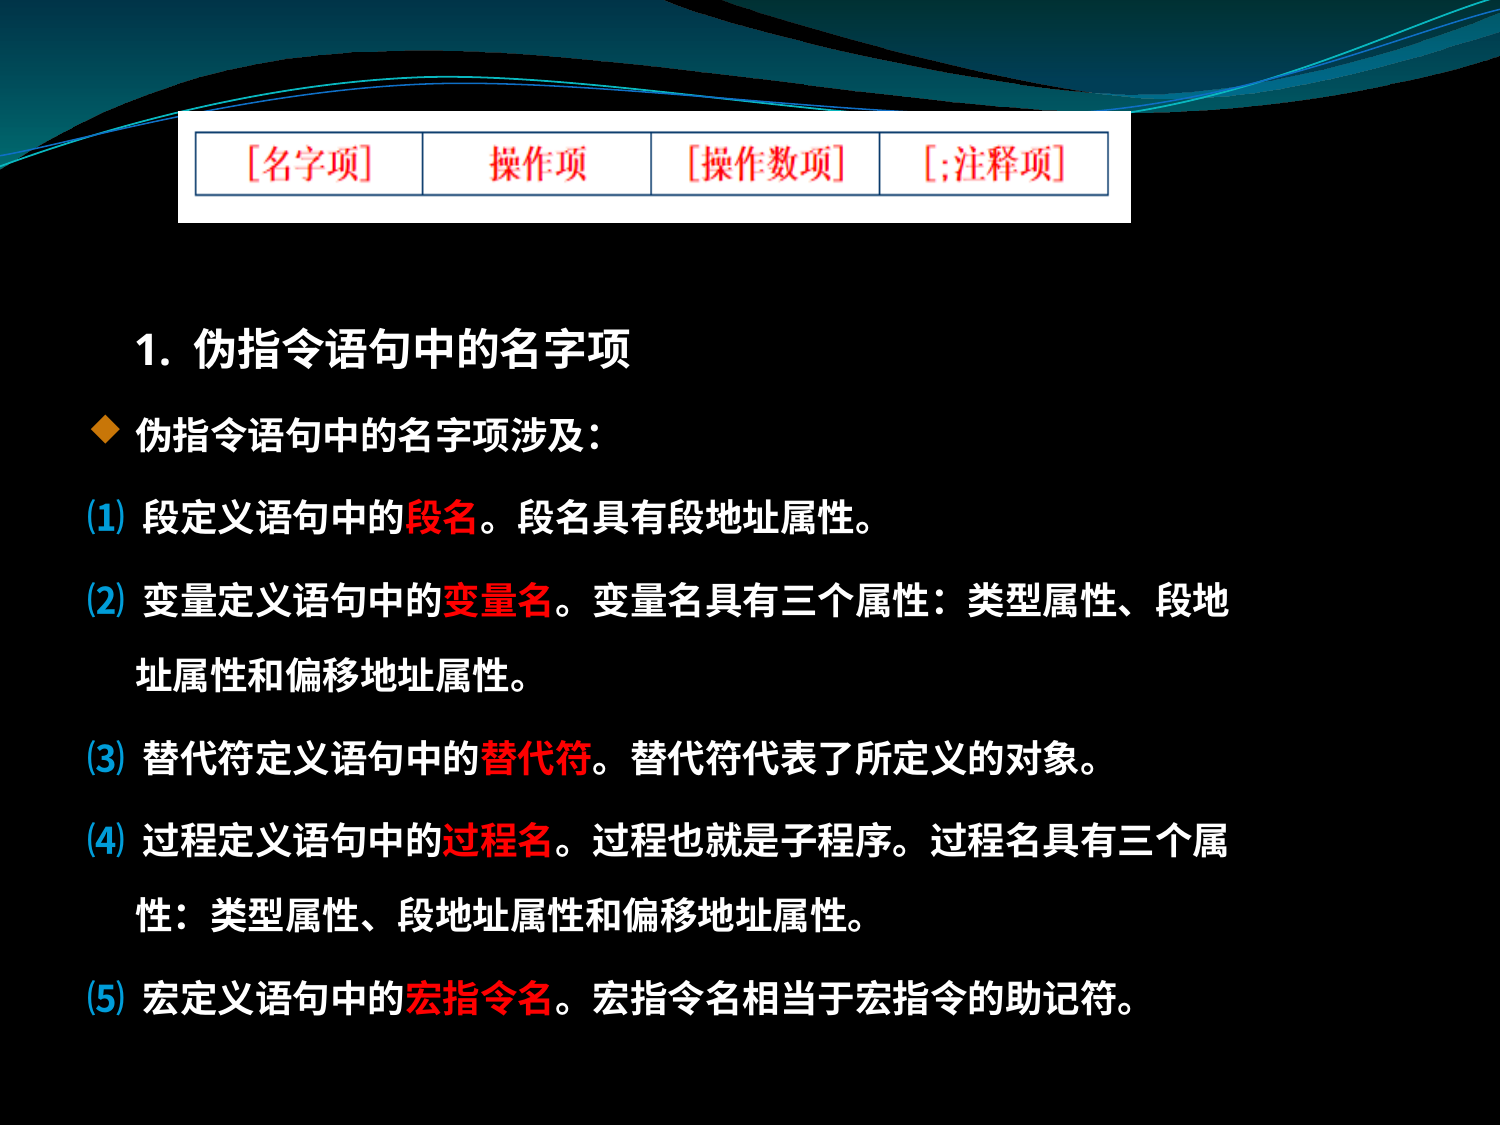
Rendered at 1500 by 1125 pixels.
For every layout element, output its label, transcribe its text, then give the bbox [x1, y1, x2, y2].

text_box 1. 伪指令语句中的名字项 伪指令语句中的名字项涉及： ⑴ 段定义语句中的段名。段名具有段地址属性。 ⑵ 变量定义语句中的变量名。变量名具有三个属性：类型属性、段地址属性和偏移地址属性。 ⑶ 替代符定义语句中的替代符。替代符代表了所定义的对象。 ⑷ 过程定义语句中的过程名。过程也就是子程序。过程名具有三个属性：类型属性、段地址属性和偏移地址属性。 ⑸ 宏定义语句中的宏指令名。宏指令名相当于宏指令的助记符。 [73, 278, 1264, 1035]
picture [178, 110, 1131, 223]
